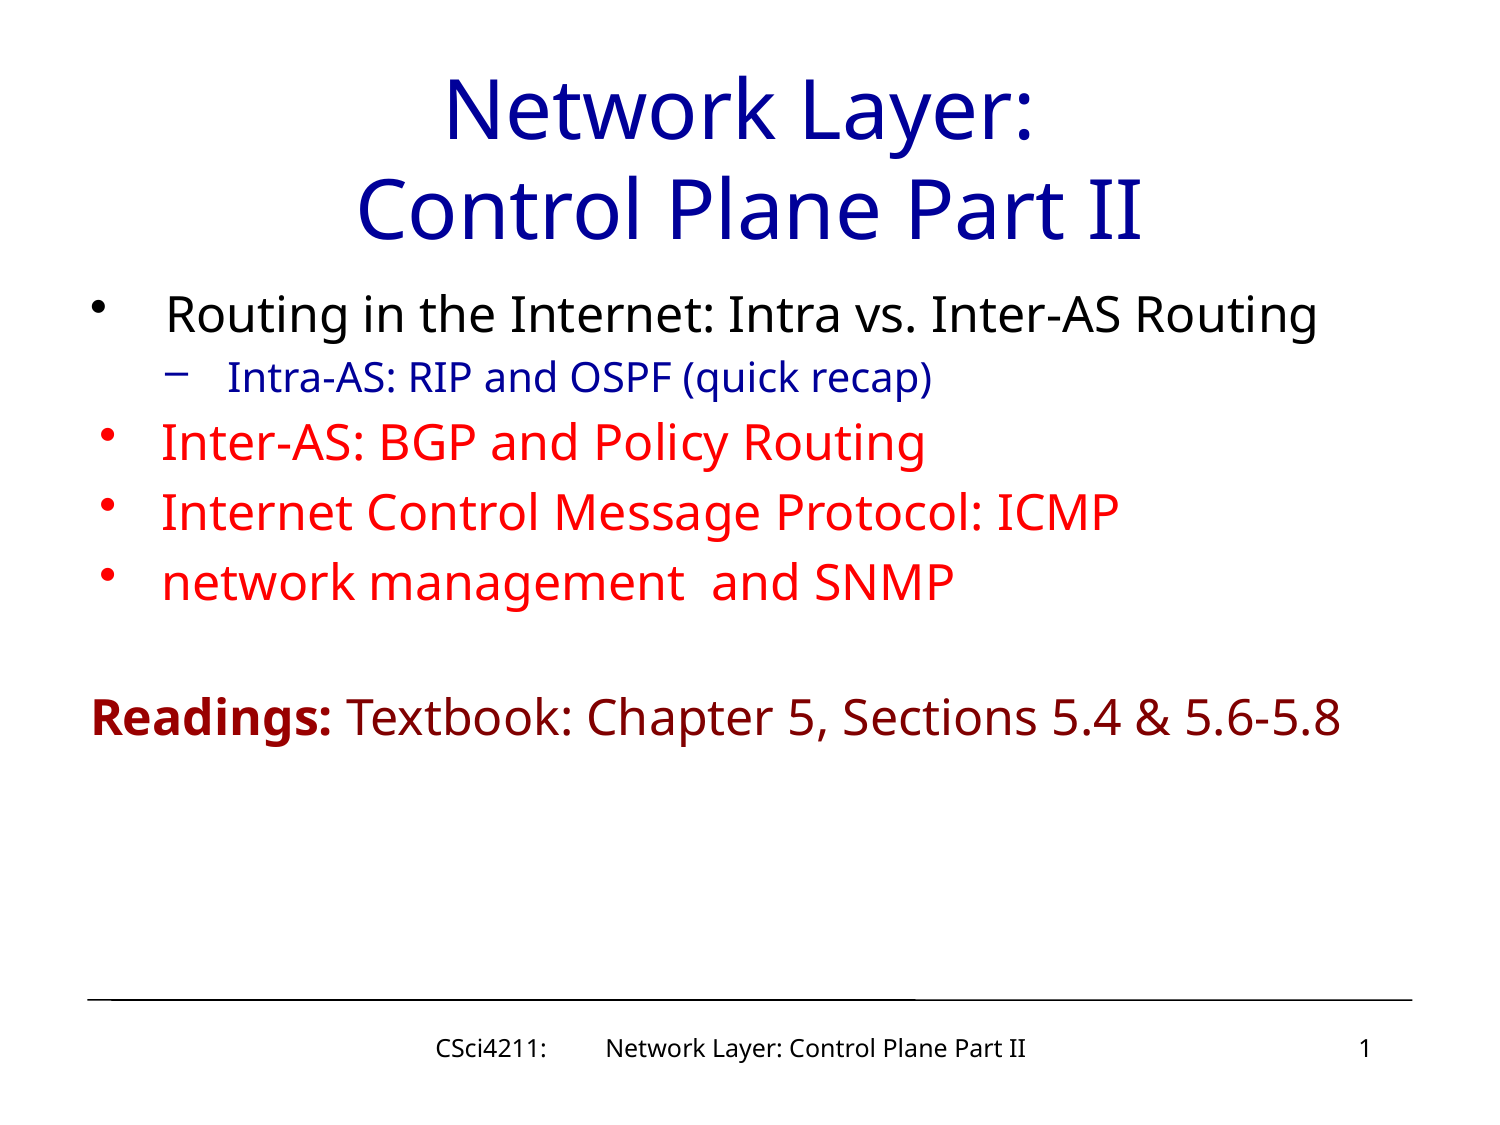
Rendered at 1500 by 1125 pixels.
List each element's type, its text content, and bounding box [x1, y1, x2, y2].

list Routing in the Internet: Intra vs. Inter-AS Routing Intra-AS: RIP and OSPF (quick recap) Inter-AS: BGP and Policy Routing Internet Control Message Protocol: ICMP network management and SNMP Readings: Textbook: Chapter 5, Sections 5.4 & 5.6-5.8 [75, 275, 1413, 1000]
slide_number 1 [1074, 1025, 1388, 1100]
title Network Layer: Control Plane Part II [112, 62, 1388, 250]
footer CSci4211: Network Layer: Control Plane Part II [387, 1025, 1074, 1075]
